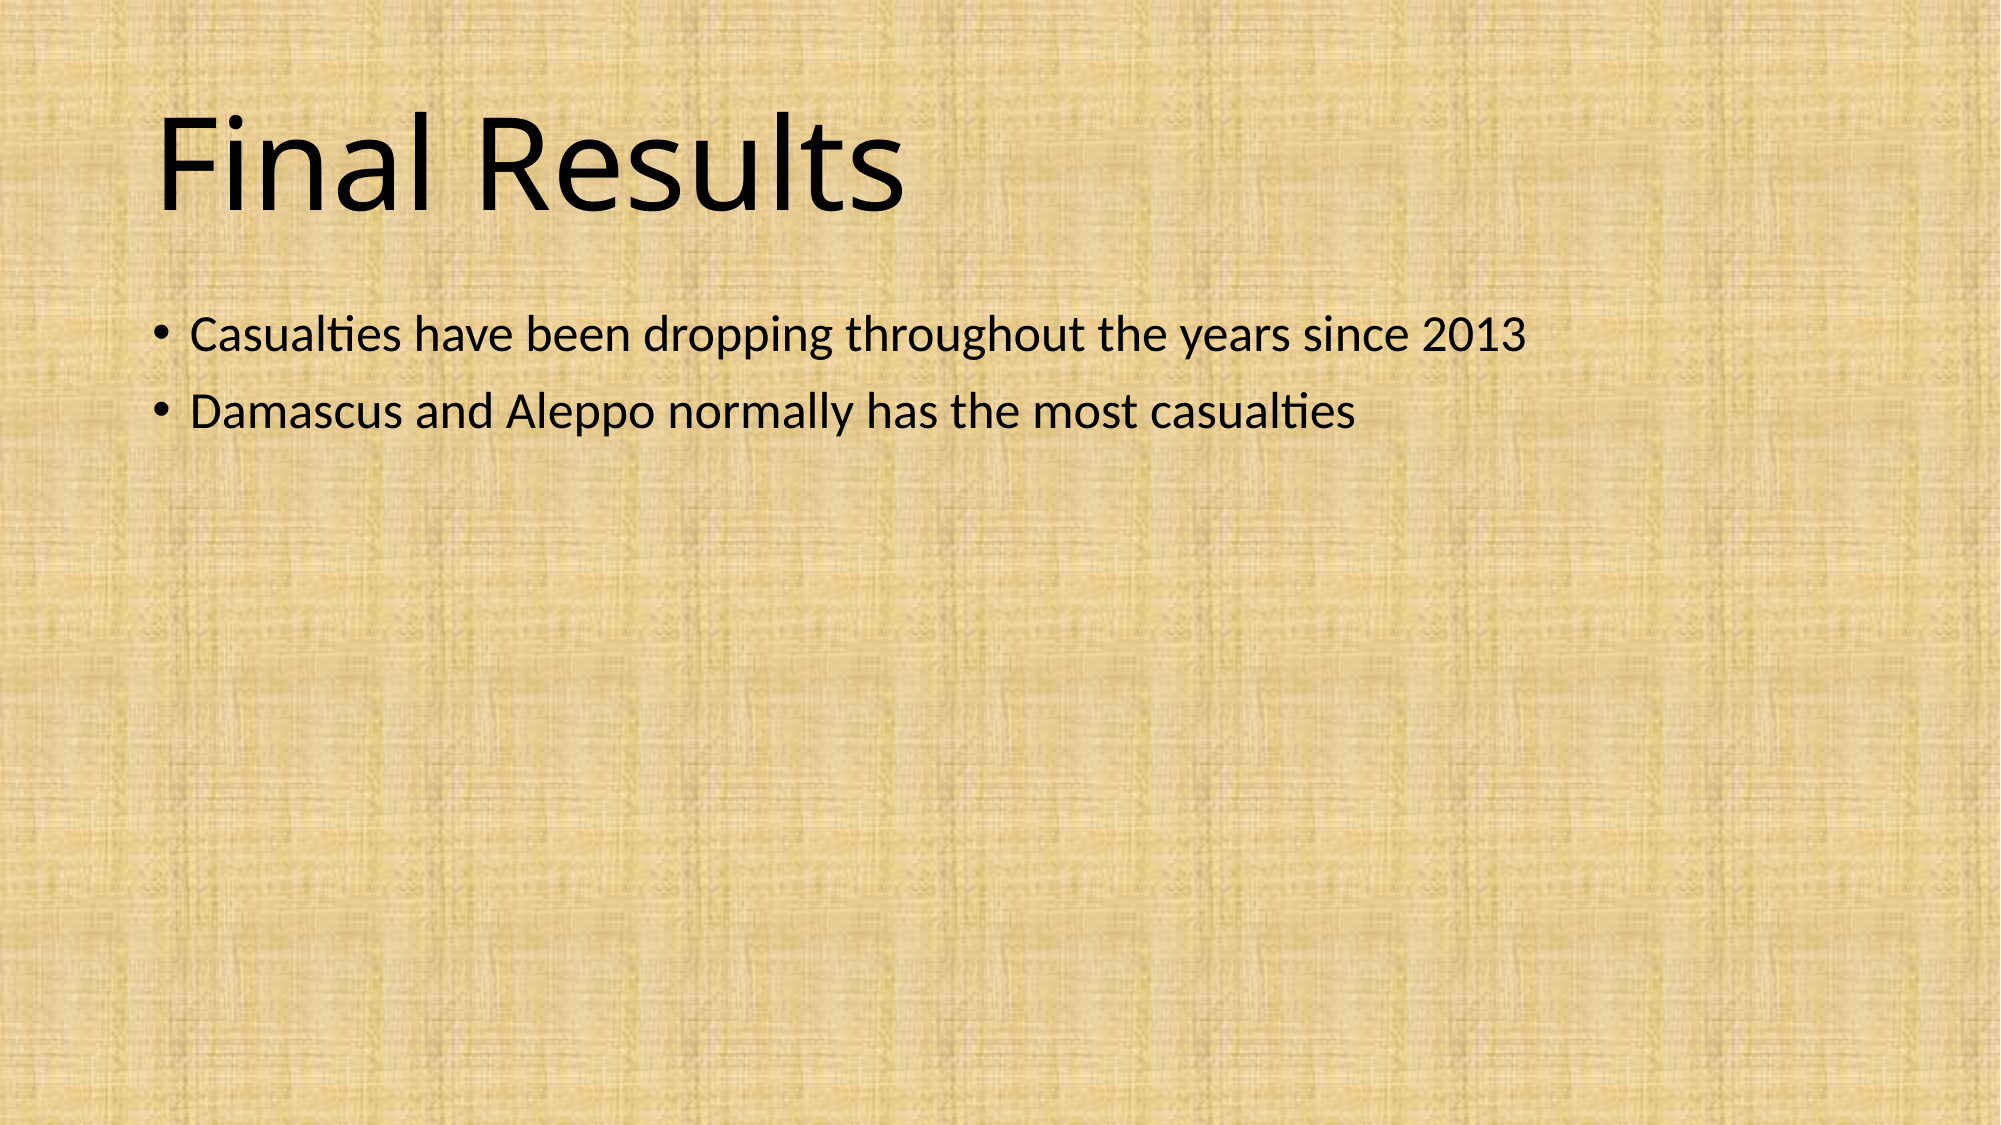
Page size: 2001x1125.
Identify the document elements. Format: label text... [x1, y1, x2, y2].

title Final Results [137, 59, 1863, 278]
picture [0, 0, 2001, 1125]
list Casualties have been dropping throughout the years since 2013 Damascus and Aleppo normally has the most casualties [137, 299, 1863, 1014]
